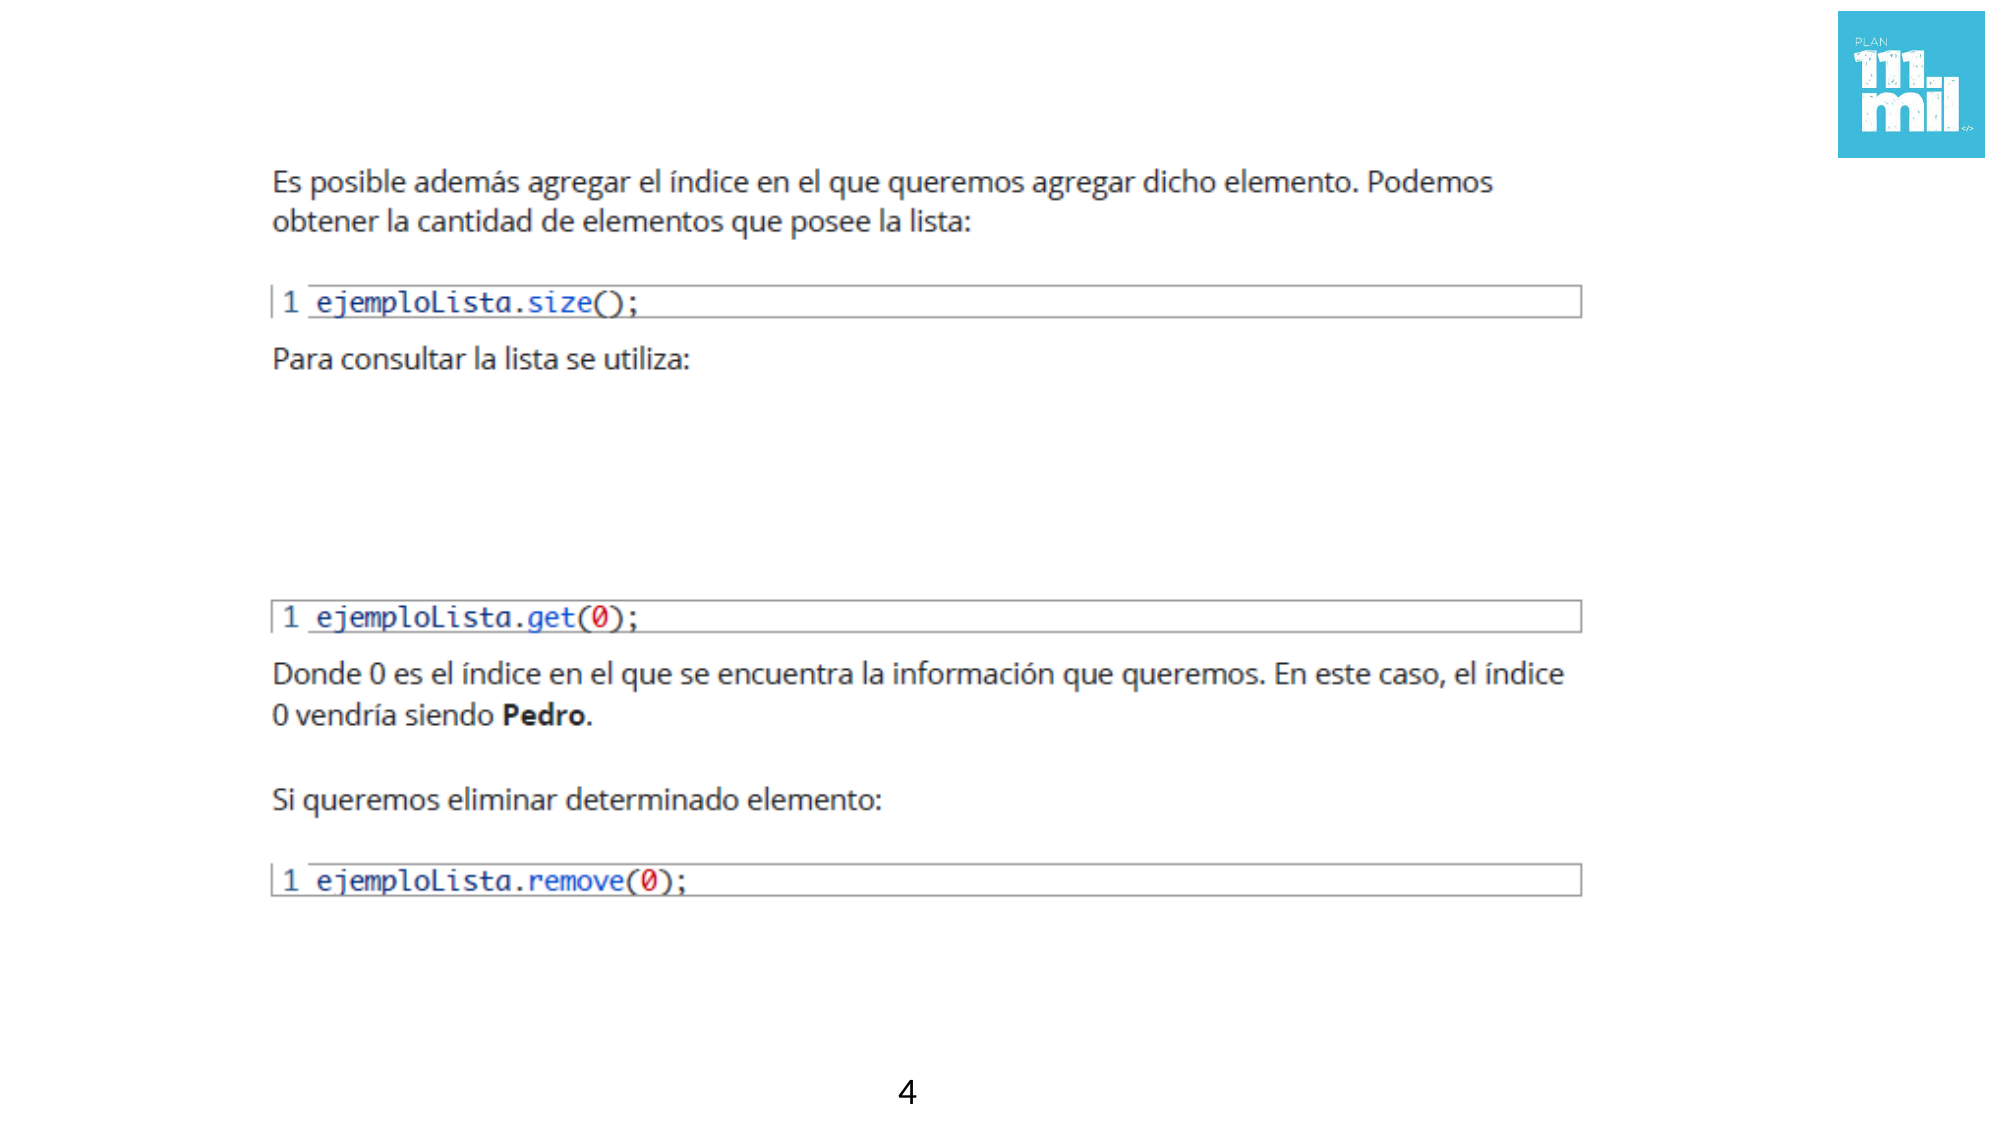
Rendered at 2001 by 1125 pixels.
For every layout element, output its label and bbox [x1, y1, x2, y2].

picture [1838, 11, 1985, 158]
picture [227, 160, 1656, 943]
